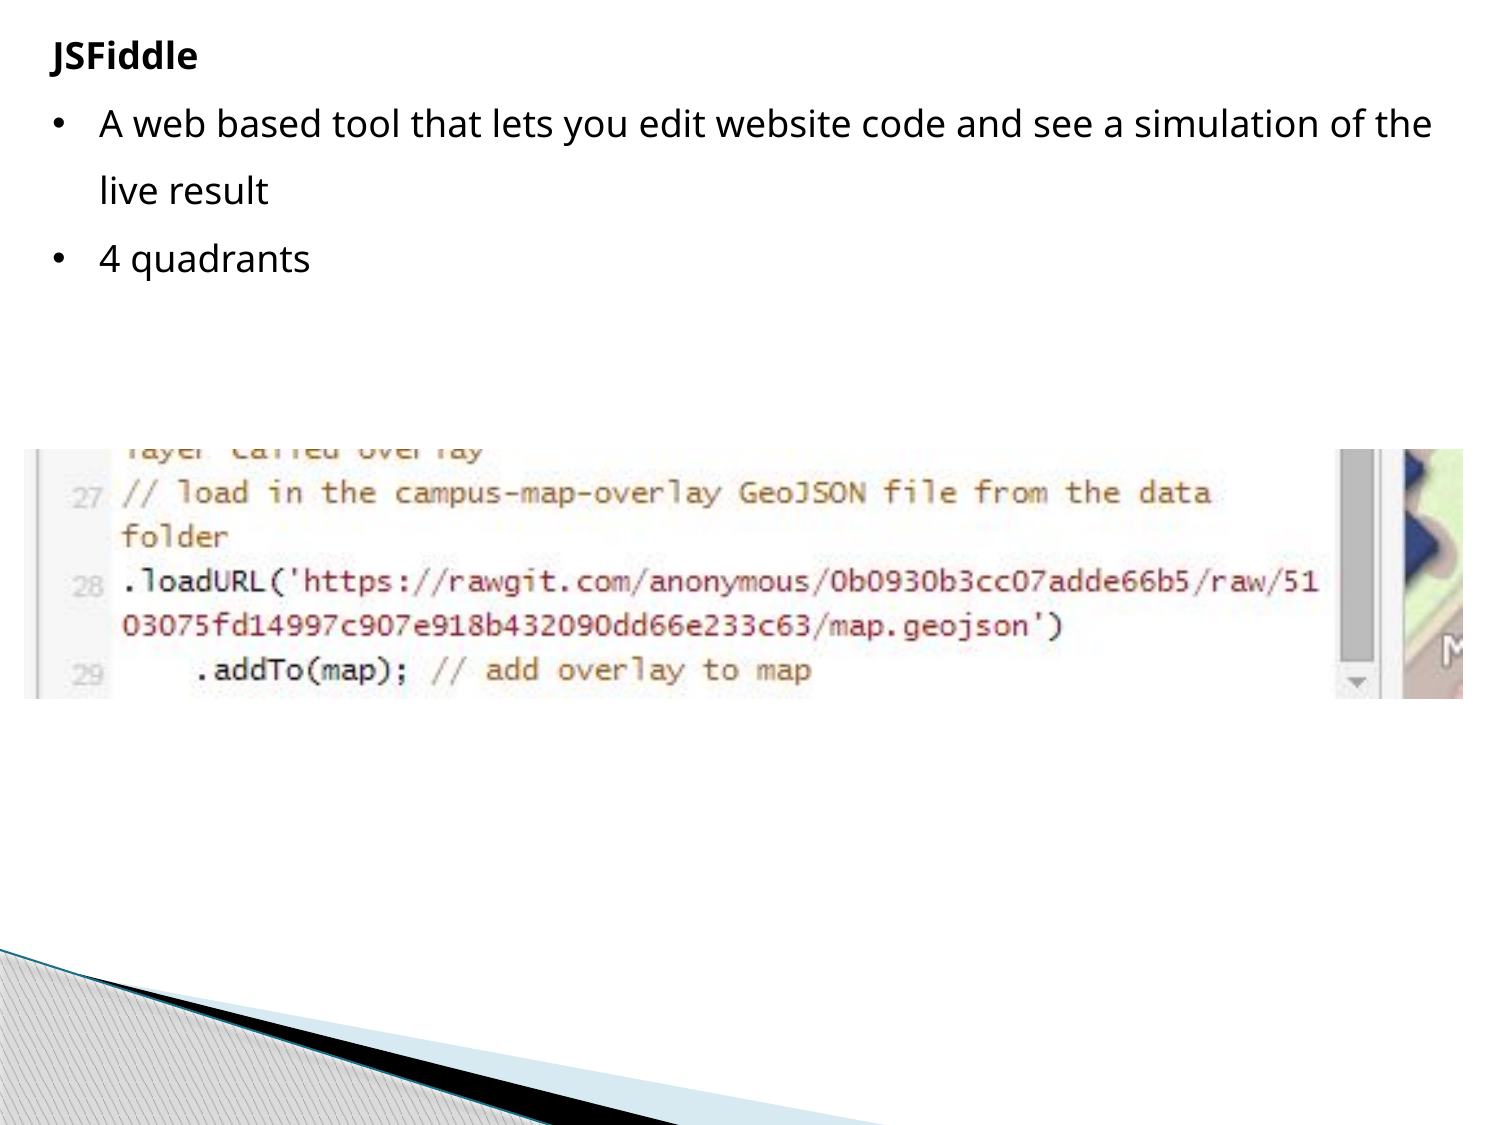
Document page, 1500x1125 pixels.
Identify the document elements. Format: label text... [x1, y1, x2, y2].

picture [24, 449, 1463, 699]
text_box JSFiddle A web based tool that lets you edit website code and see a simulation of the live result 4 quadrants [37, 24, 1488, 288]
